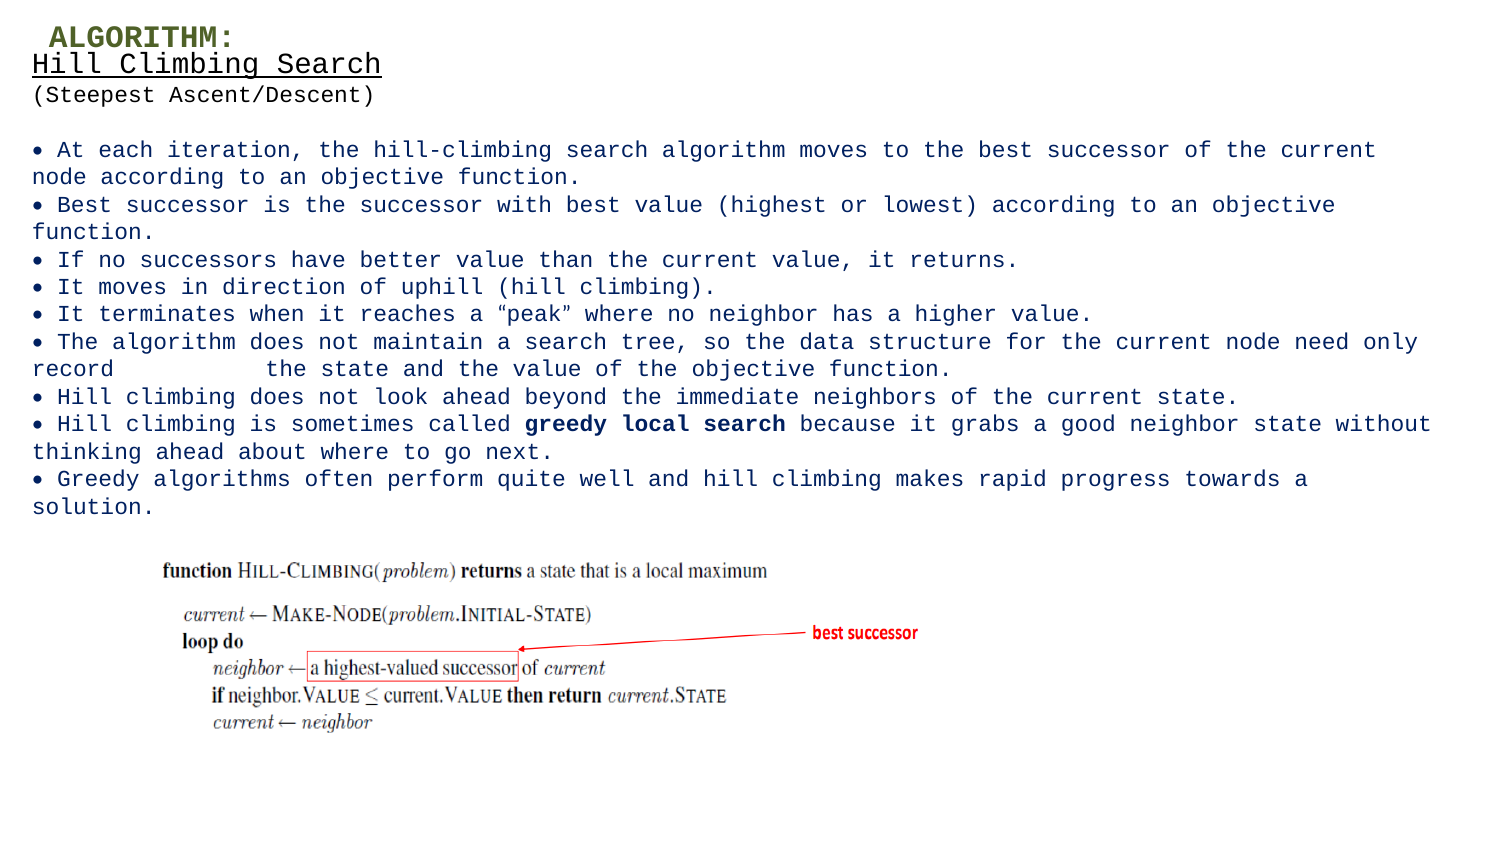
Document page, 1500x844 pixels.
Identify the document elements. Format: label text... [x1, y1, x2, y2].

text_box Hill Climbing Search (Steepest Ascent/Descent) • At each iteration, the hill-climbing search algorithm moves to the best successor of the current node according to an objective function. • Best successor is the successor with best value (highest or lowest) according to an objective function. • If no successors have better value than the current value, it returns. • It moves in direction of uphill (hill climbing). • It terminates when it reaches a “peak” where no neighbor has a higher value. • The algorithm does not maintain a search tree, so the data structure for the current node need only record the state and the value of the objective function. • Hill climbing does not look ahead beyond the immediate neighbors of the current state. • Hill climbing is sometimes called greedy local search because it grabs a good neighbor state without thinking ahead about where to go next. • Greedy algorithms often perform quite well and hill climbing makes rapid progress towards a solution. [20, 73, 1455, 525]
picture [153, 552, 948, 741]
text_box ALGORITHM: [37, 7, 788, 59]
